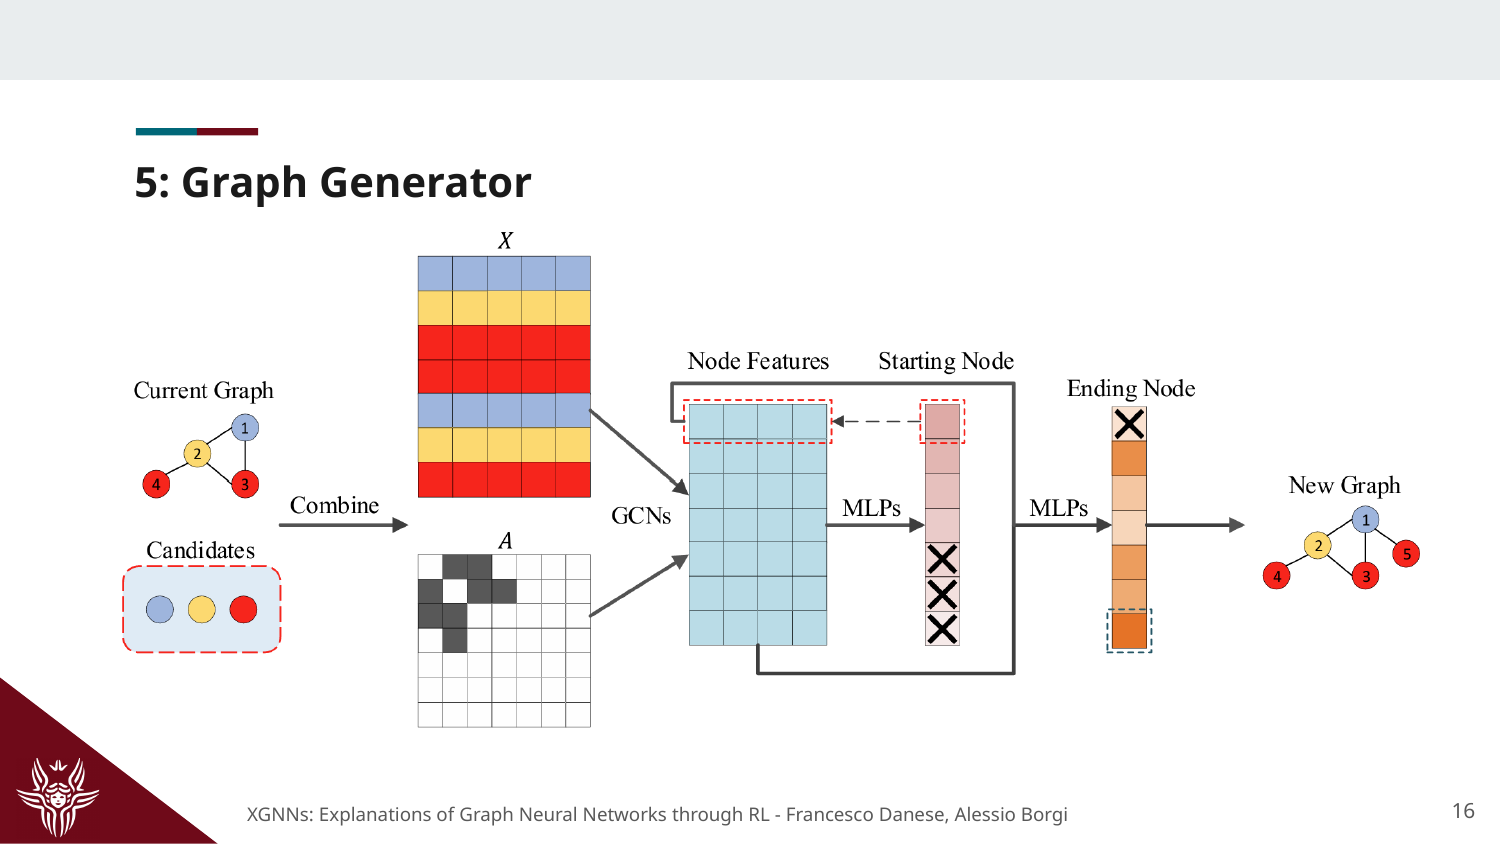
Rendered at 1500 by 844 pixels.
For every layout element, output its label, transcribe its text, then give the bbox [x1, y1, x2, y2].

text_box 5: Graph Generator [119, 141, 1381, 228]
picture [119, 228, 1421, 730]
picture [16, 758, 100, 839]
text_box XGNNs: Explanations of Graph Neural Networks through RL - Francesco Danese, Alessio Borgi [232, 783, 1193, 839]
text_box ‹#› [1400, 779, 1491, 844]
